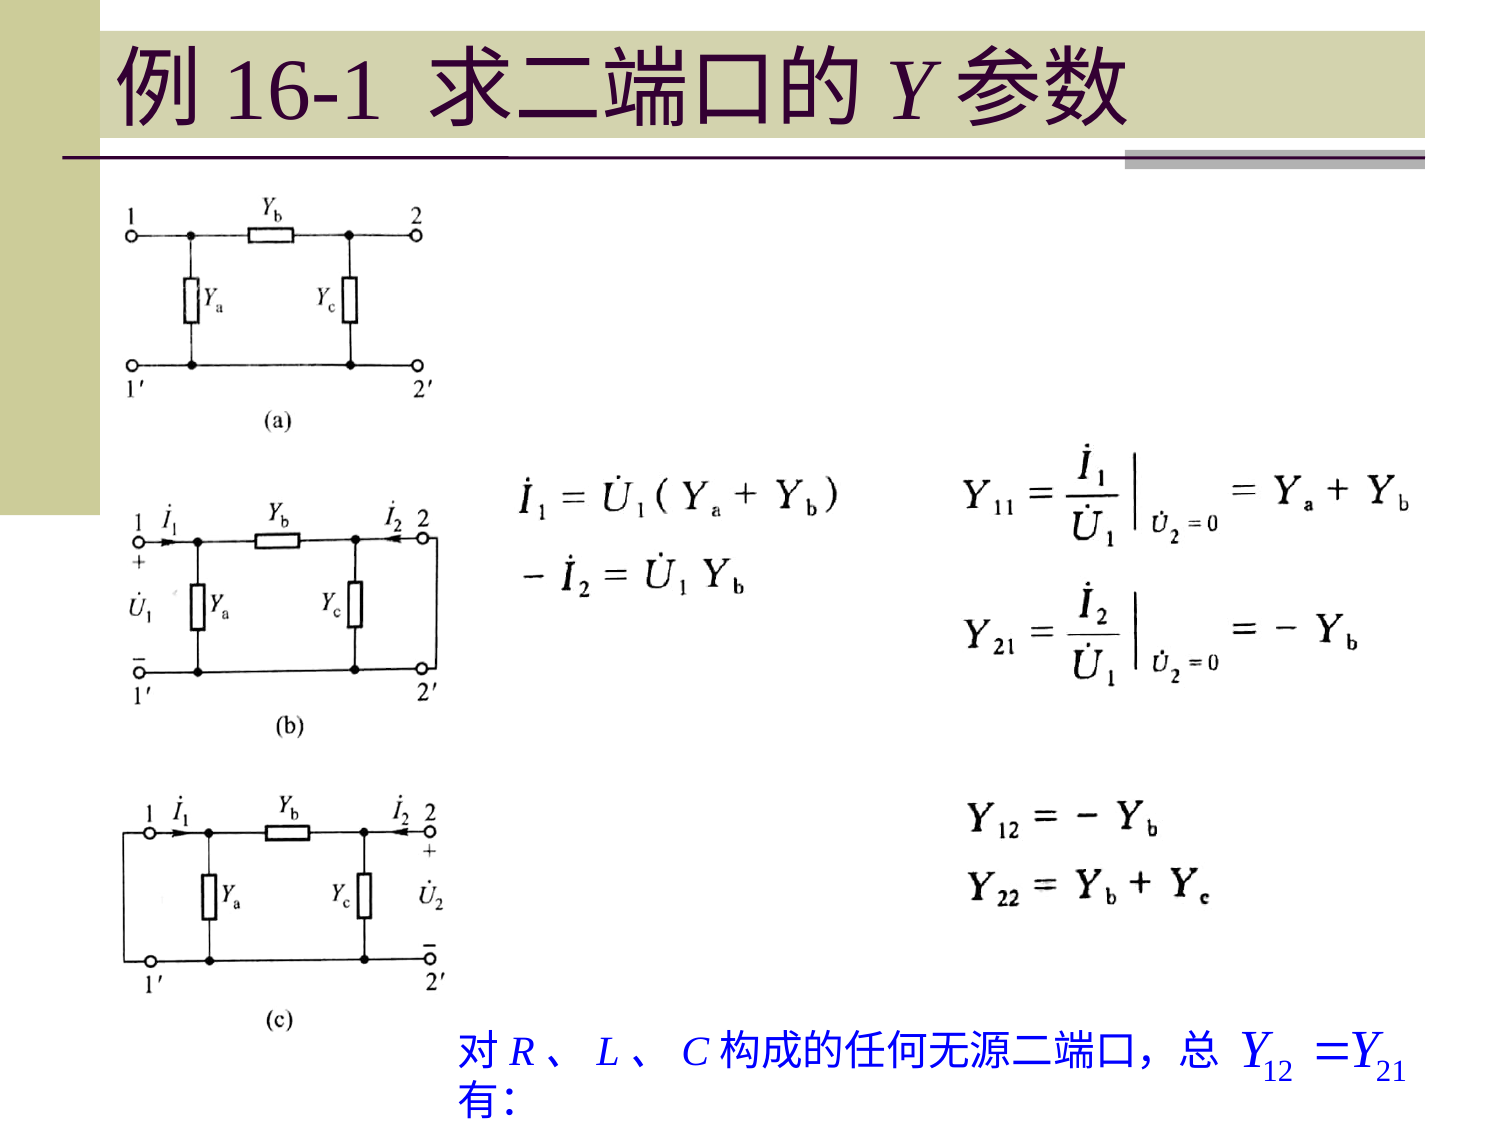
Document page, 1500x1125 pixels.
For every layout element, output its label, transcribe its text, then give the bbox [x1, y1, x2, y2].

picture [478, 458, 863, 612]
text_box 对R、L、C构成的任何无源二端口，总有： [442, 1016, 1268, 1125]
picture [112, 479, 455, 752]
picture [112, 774, 455, 1047]
picture [947, 432, 1425, 688]
title 例16-1 求二端口的Y参数 [99, 30, 1425, 138]
picture [947, 786, 1219, 932]
picture [104, 172, 443, 433]
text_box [1234, 1013, 1413, 1094]
